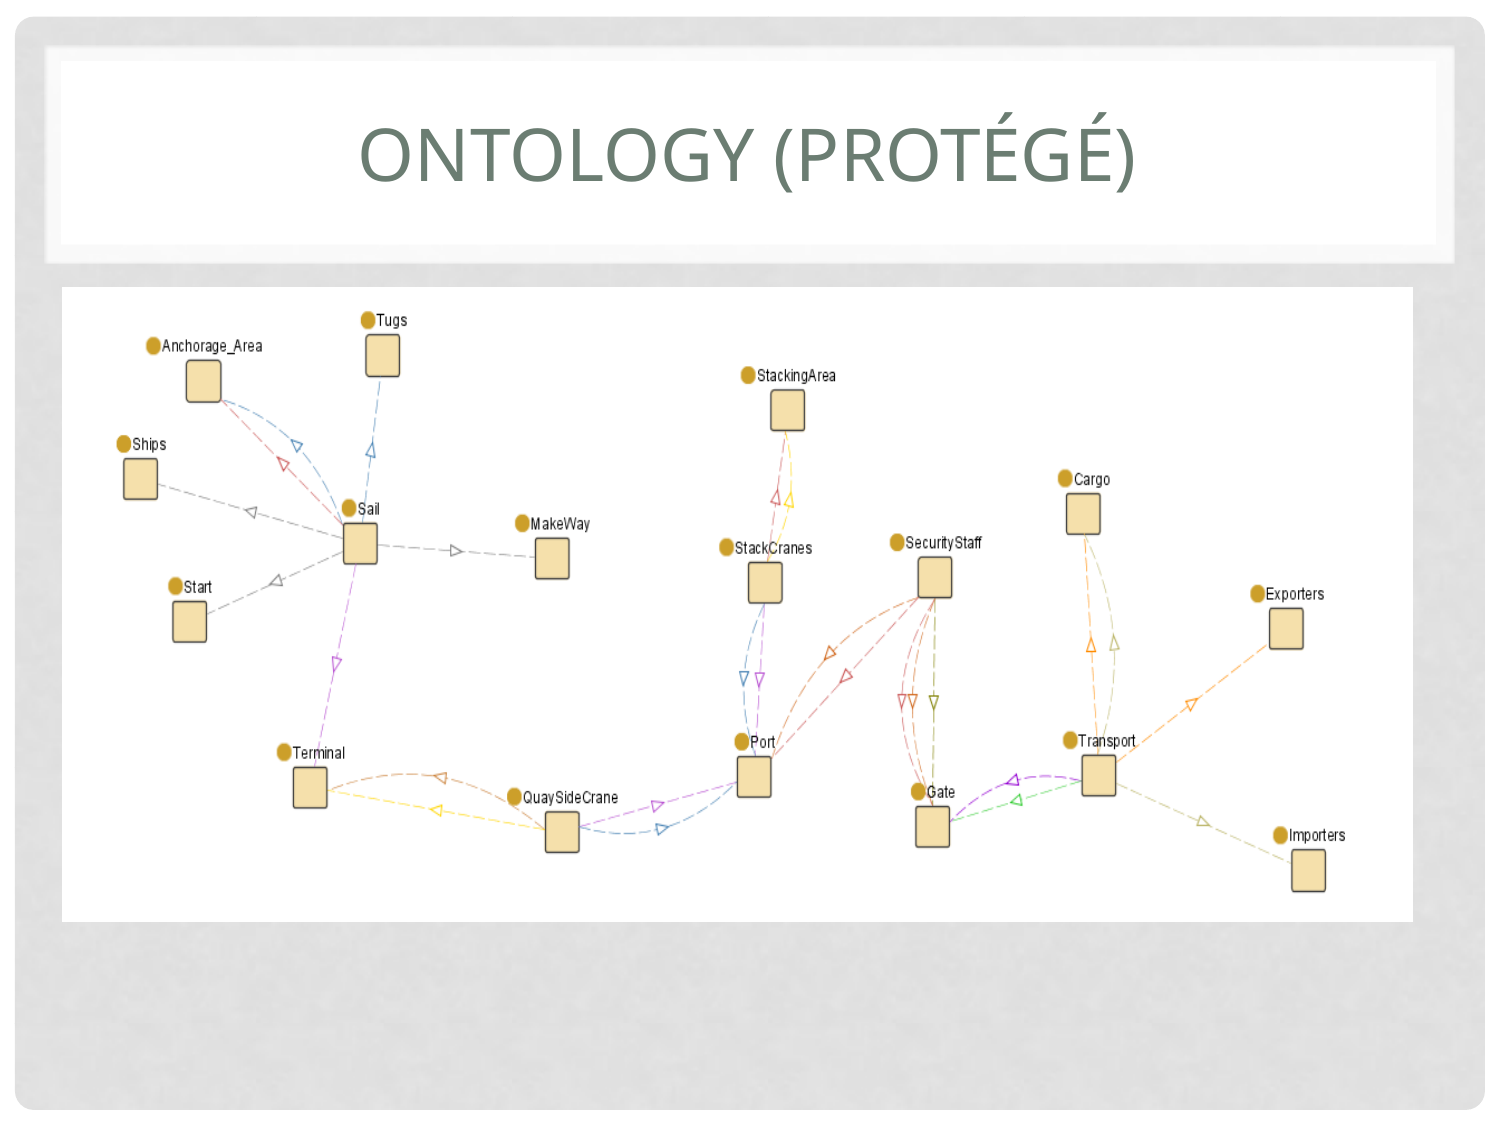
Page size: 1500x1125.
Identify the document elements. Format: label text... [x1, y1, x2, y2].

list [62, 287, 1413, 922]
title Ontology (Protégé) [69, 66, 1425, 238]
